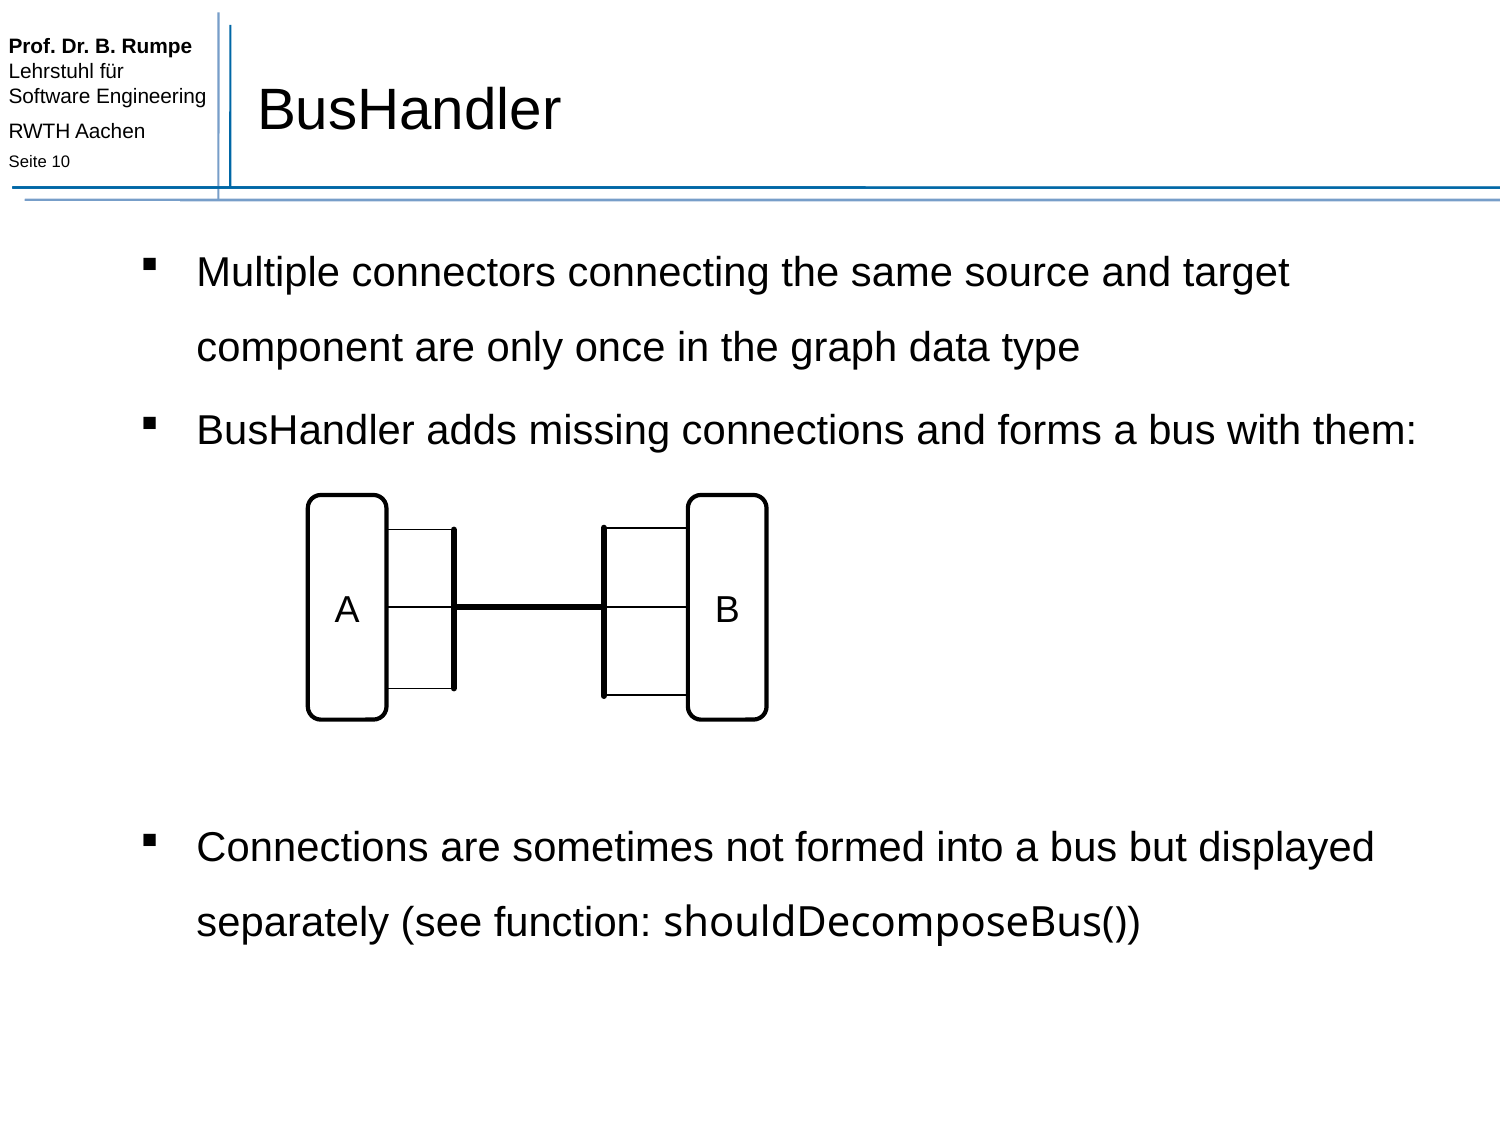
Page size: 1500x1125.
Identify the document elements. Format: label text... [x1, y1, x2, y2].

title BusHandler [242, 37, 1483, 176]
text_box A [305, 492, 389, 722]
list Multiple connectors connecting the same source and target component are only once in the graph data type BusHandler adds missing connections and forms a bus with them: Connections are sometimes not formed into a bus but displayed separately (see function: shouldDecomposeBus()) [125, 212, 1476, 1101]
text_box B [685, 492, 769, 722]
